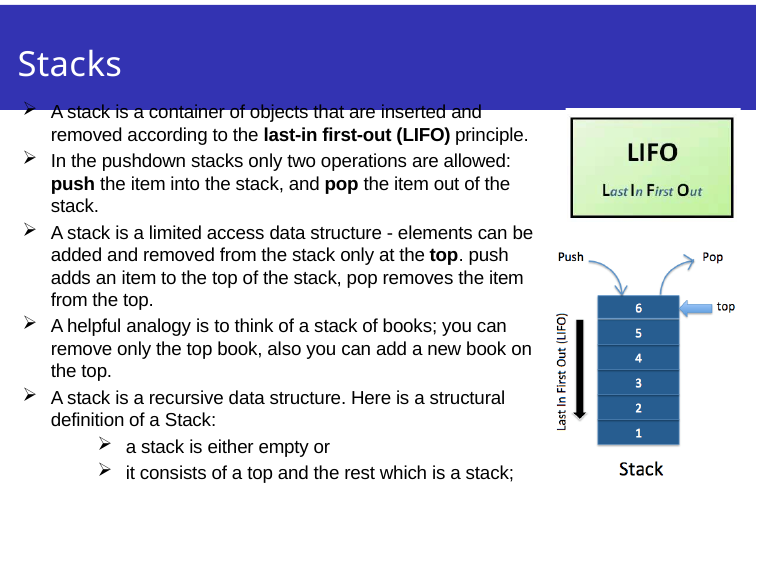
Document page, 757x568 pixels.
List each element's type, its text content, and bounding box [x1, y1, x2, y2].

title Stacks [0, 4, 756, 110]
picture [544, 245, 743, 487]
text_box A stack is a container of objects that are inserted and removed according to the last-in first-out (LIFO) principle. In the pushdown stacks only two operations are allowed: push the item into the stack, and pop the item out of the stack. A stack is a limited access data structure - elements can be added and removed from the stack only at the top. push adds an item to the top of the stack, pop removes the item from the top. A helpful analogy is to think of a stack of books; you can remove only the top book, also you can add a new book on the top. A stack is a recursive data structure. Here is a structural definition of a Stack: a stack is either empty or it consists of a top and the rest which is a stack; [20, 96, 541, 484]
picture [565, 108, 741, 222]
